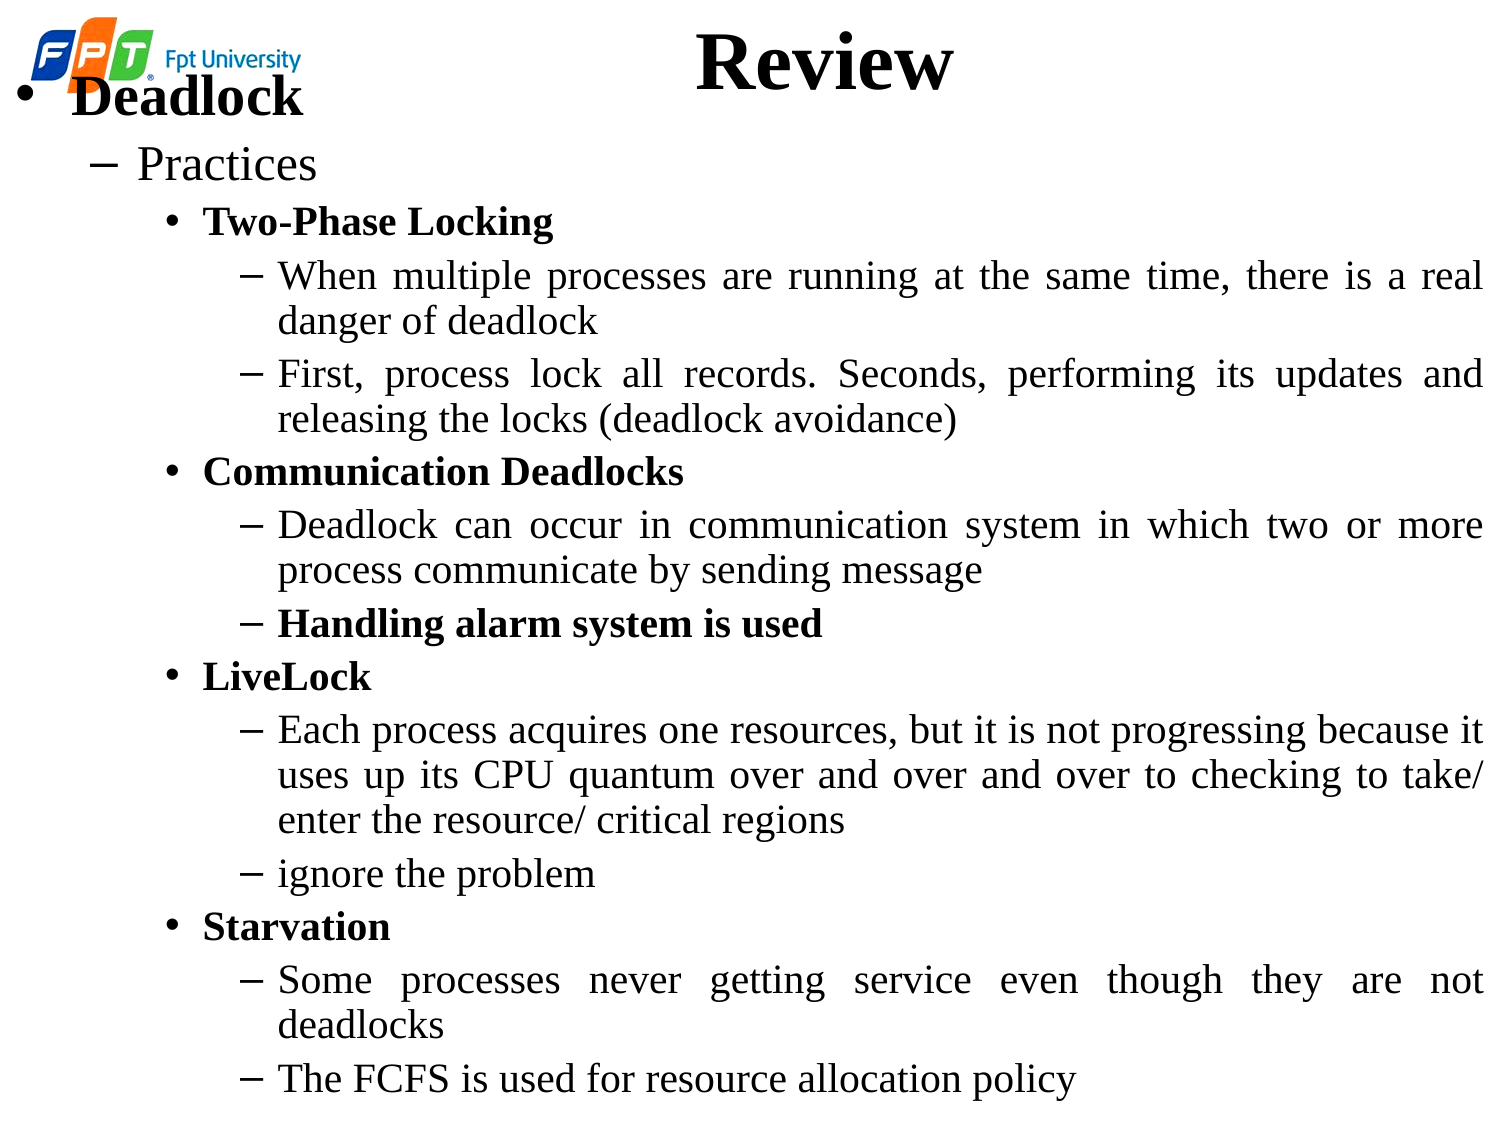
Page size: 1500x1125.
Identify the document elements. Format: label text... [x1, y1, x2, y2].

title Review [150, 0, 1500, 50]
list Deadlock Practices Two-Phase Locking When multiple processes are running at the same time, there is a real danger of deadlock First, process lock all records. Seconds, performing its updates and releasing the locks (deadlock avoidance) Communication Deadlocks Deadlock can occur in communication system in which two or more process communicate by sending message Handling alarm system is used LiveLock Each process acquires one resources, but it is not progressing because it uses up its CPU quantum over and over and over to checking to take/ enter the resource/ critical regions ignore the problem Starvation Some processes never getting service even though they are not deadlocks The FCFS is used for resource allocation policy [0, 50, 1500, 1125]
picture [0, 0, 150, 50]
